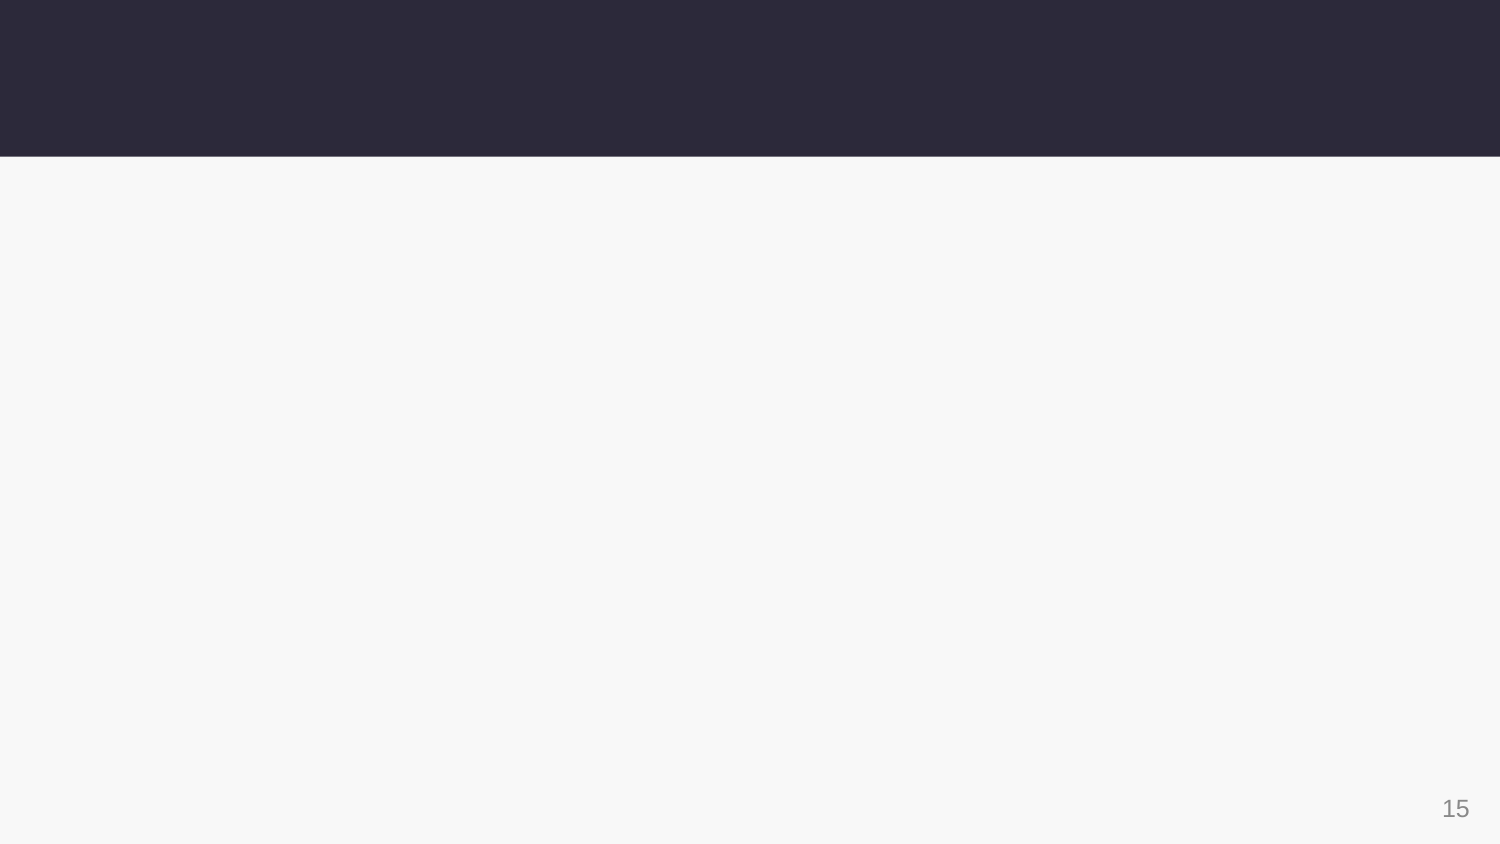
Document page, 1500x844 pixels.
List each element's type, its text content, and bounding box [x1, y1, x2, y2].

slide_number 15 [1402, 785, 1485, 831]
